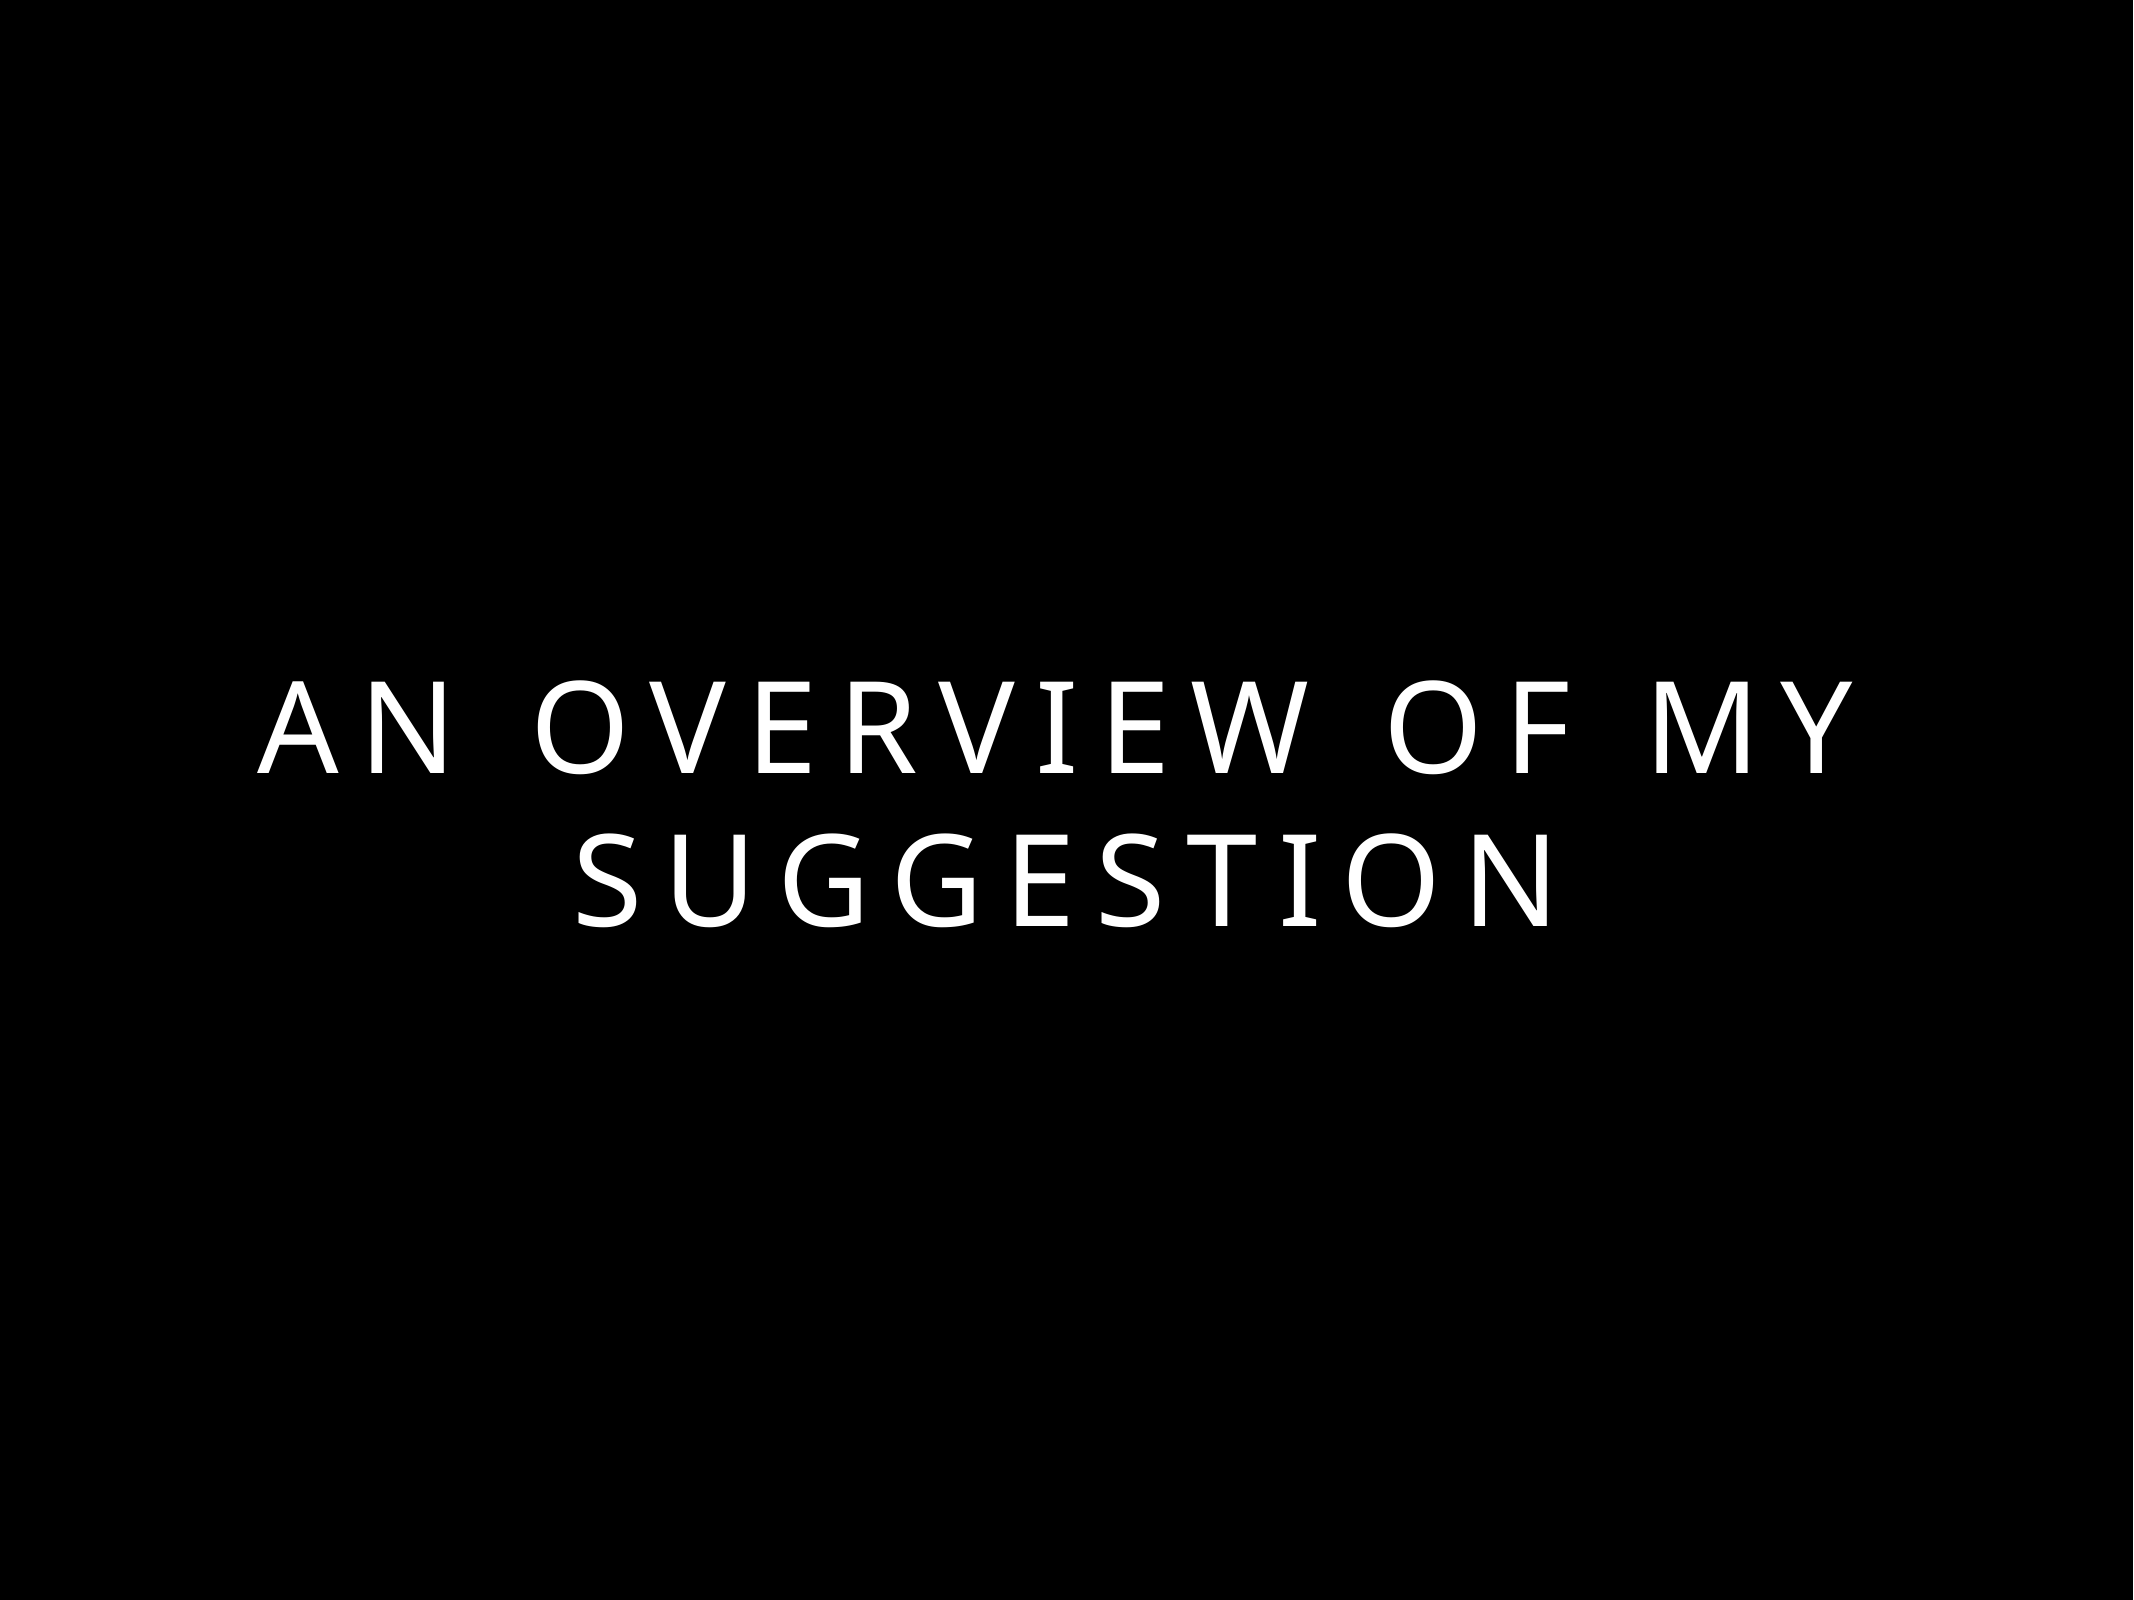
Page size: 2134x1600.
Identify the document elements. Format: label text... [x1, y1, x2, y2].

title an overview of my suggestion [107, 616, 2026, 982]
